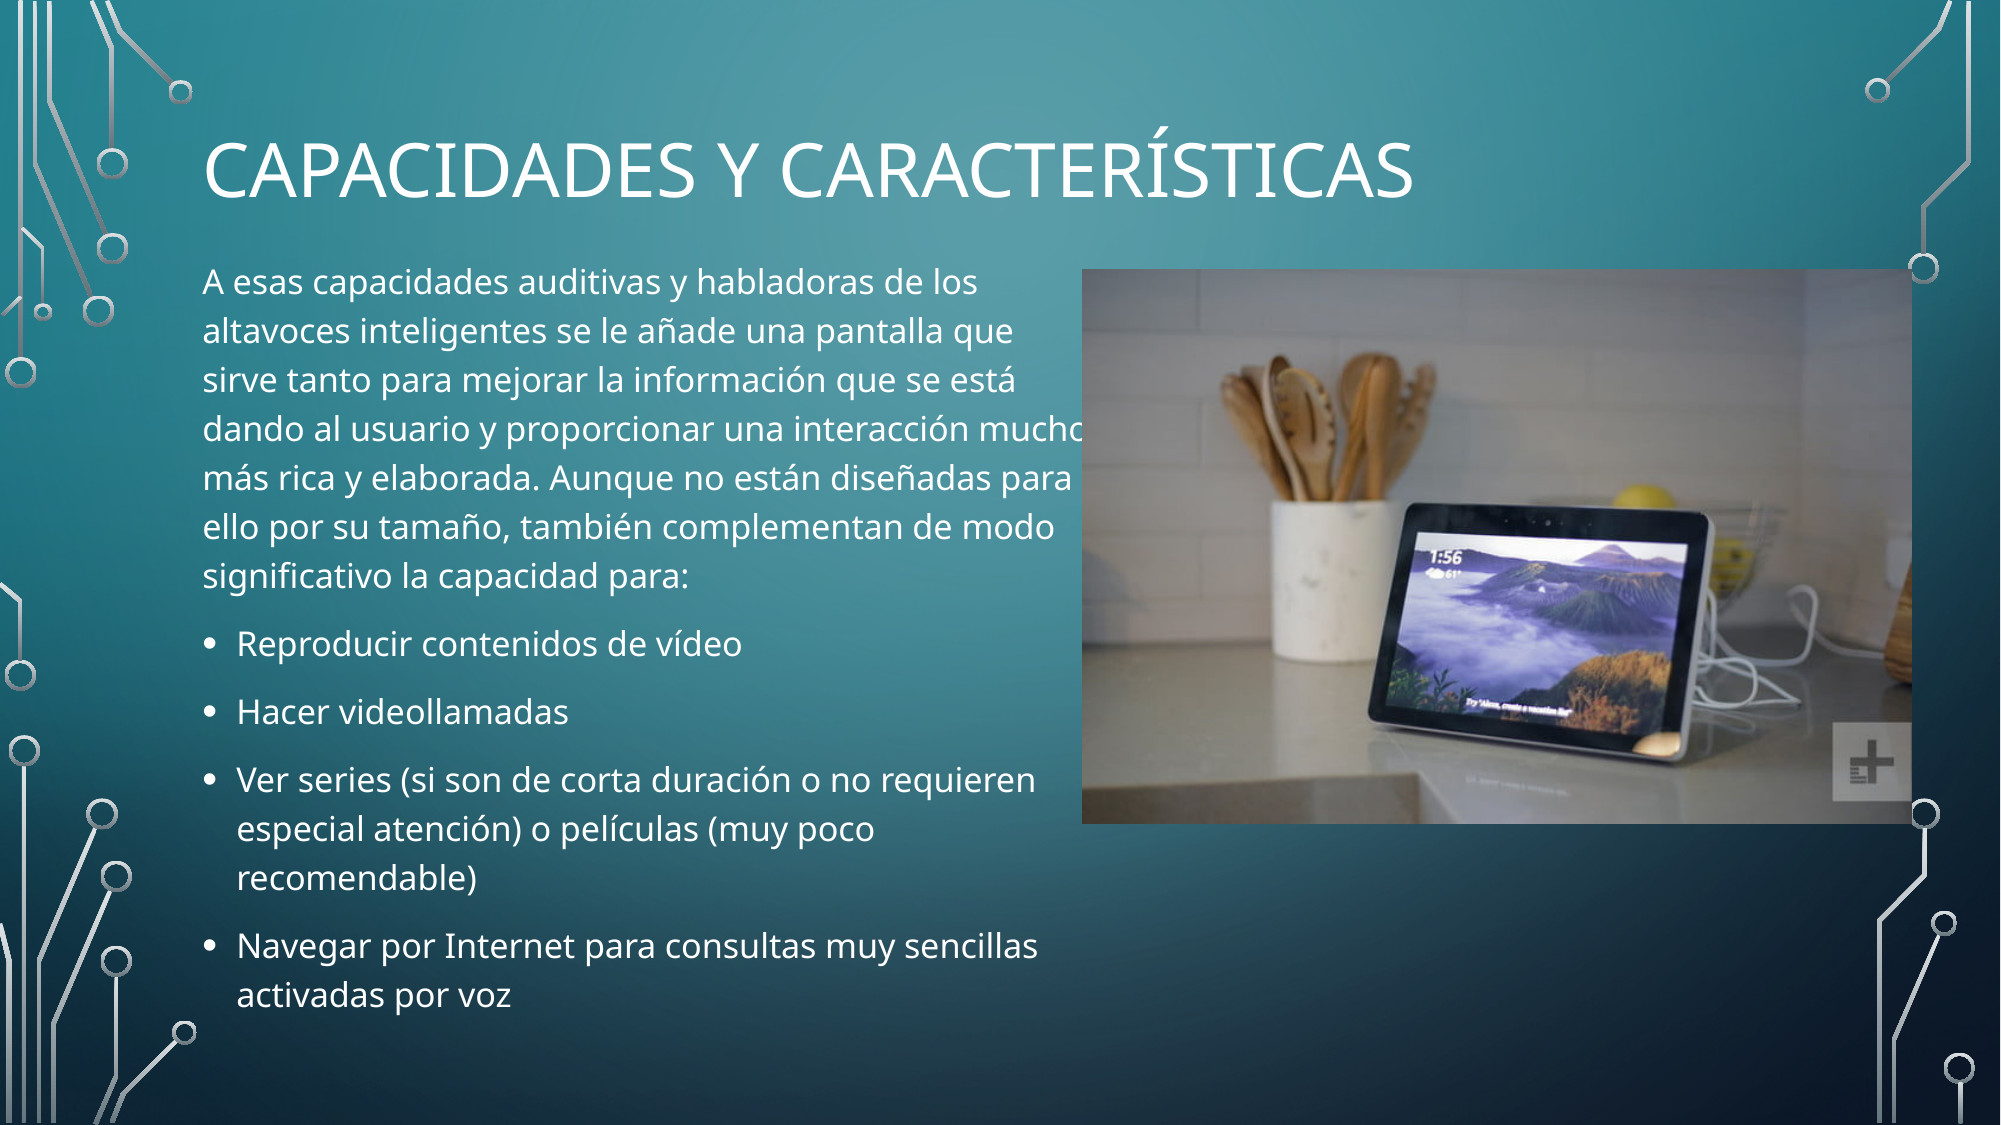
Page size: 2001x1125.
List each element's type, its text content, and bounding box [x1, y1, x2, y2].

title Capacidades y características [187, 101, 1813, 245]
list A esas capacidades auditivas y habladoras de los altavoces inteligentes se le añade una pantalla que sirve tanto para mejorar la información que se está dando al usuario y proporcionar una interacción mucho más rica y elaborada. Aunque no están diseñadas para ello por su tamaño, también complementan de modo significativo la capacidad para: Reproducir contenidos de vídeo Hacer videollamadas Ver series (si son de corta duración o no requieren especial atención) o películas (muy poco recomendable) Navegar por Internet para consultas muy sencillas activadas por voz [187, 244, 1110, 1071]
picture [1081, 269, 1912, 824]
